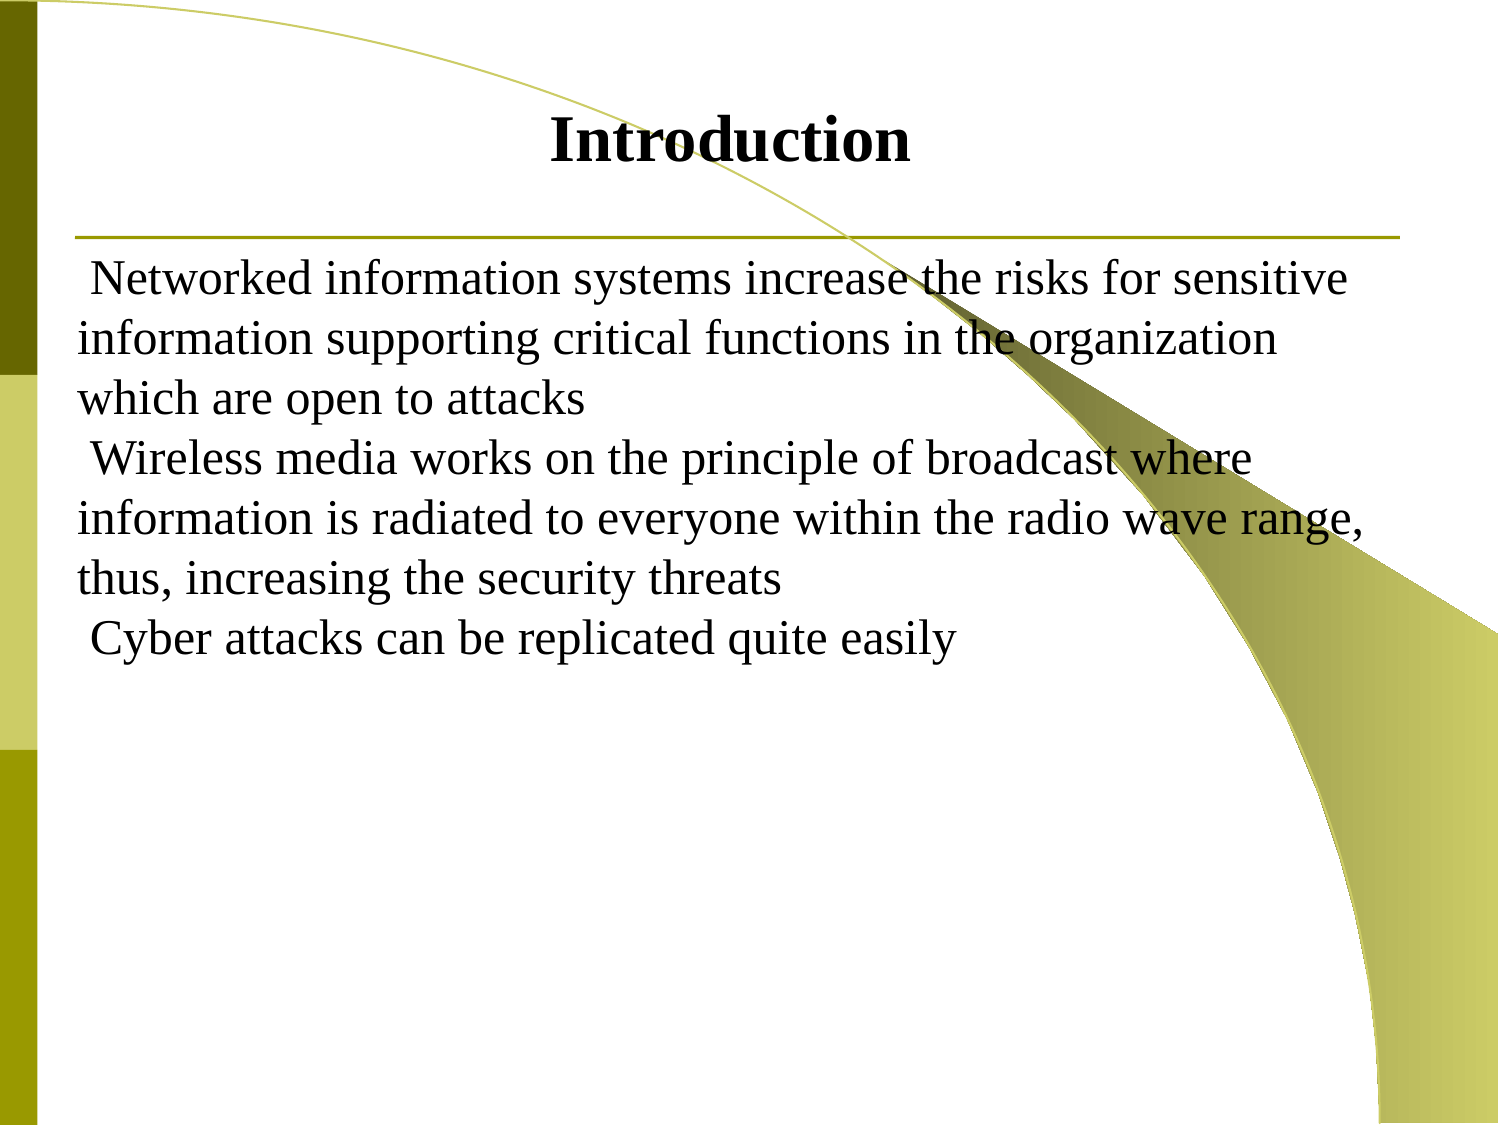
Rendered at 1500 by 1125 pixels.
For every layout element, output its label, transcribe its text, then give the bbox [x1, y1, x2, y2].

text_box Introduction [62, 87, 1400, 183]
text_box Networked information systems increase the risks for sensitive information supporting critical functions in the organization which are open to attacks Wireless media works on the principle of broadcast where information is radiated to everyone within the radio wave range, thus, increasing the security threats Cyber attacks can be replicated quite easily [62, 237, 1425, 673]
